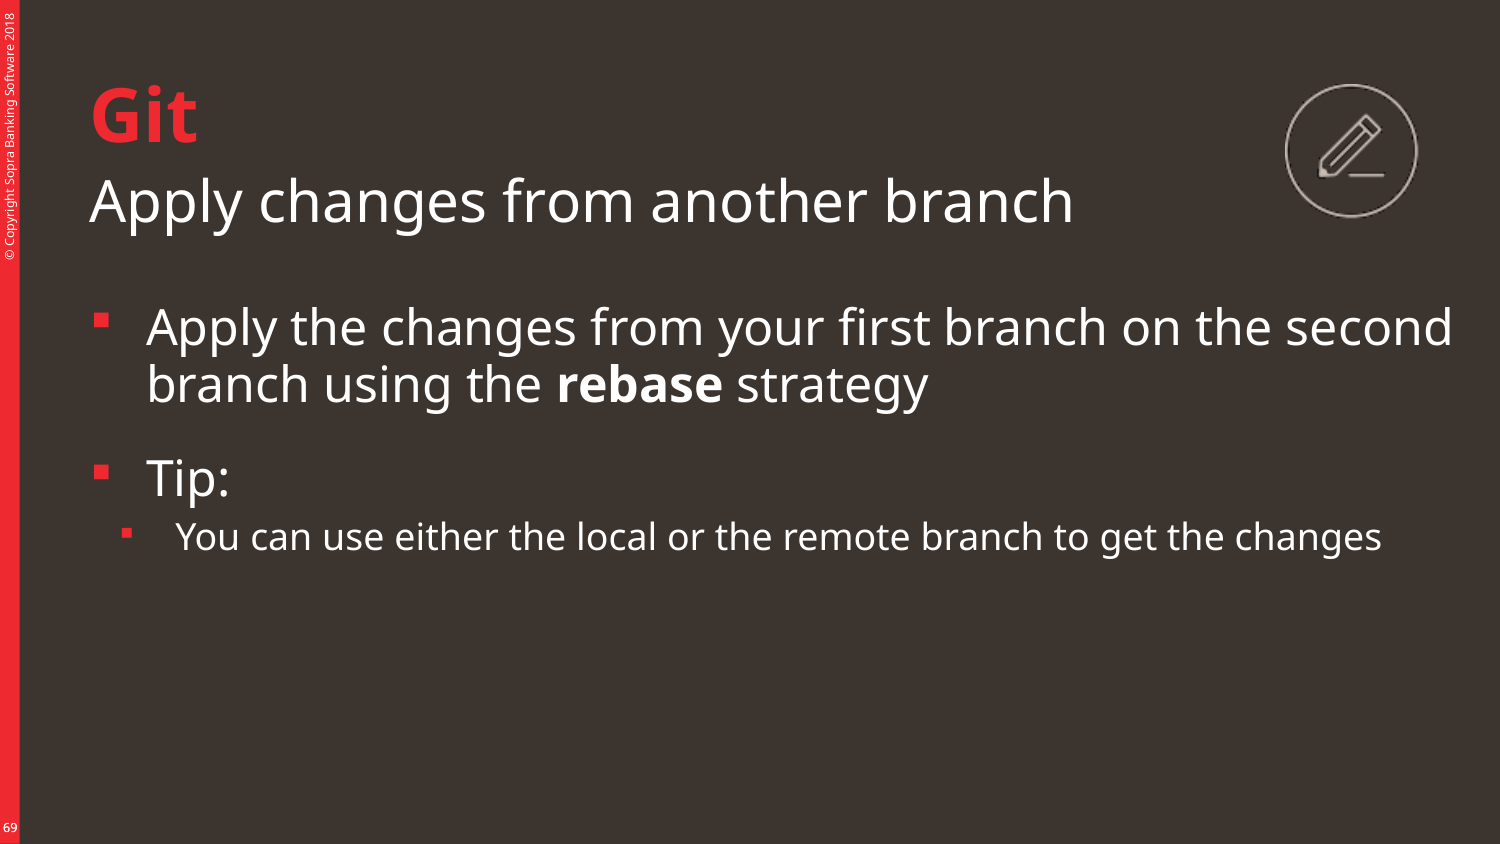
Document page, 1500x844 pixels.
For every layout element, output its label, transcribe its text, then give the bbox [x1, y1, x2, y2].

title Git [75, 66, 1425, 161]
picture [1284, 84, 1426, 225]
list Apply the changes from your first branch on the second branch using the rebase strategy Tip: You can use either the local or the remote branch to get the changes [75, 292, 1475, 810]
list Apply changes from another branch [75, 161, 1279, 225]
